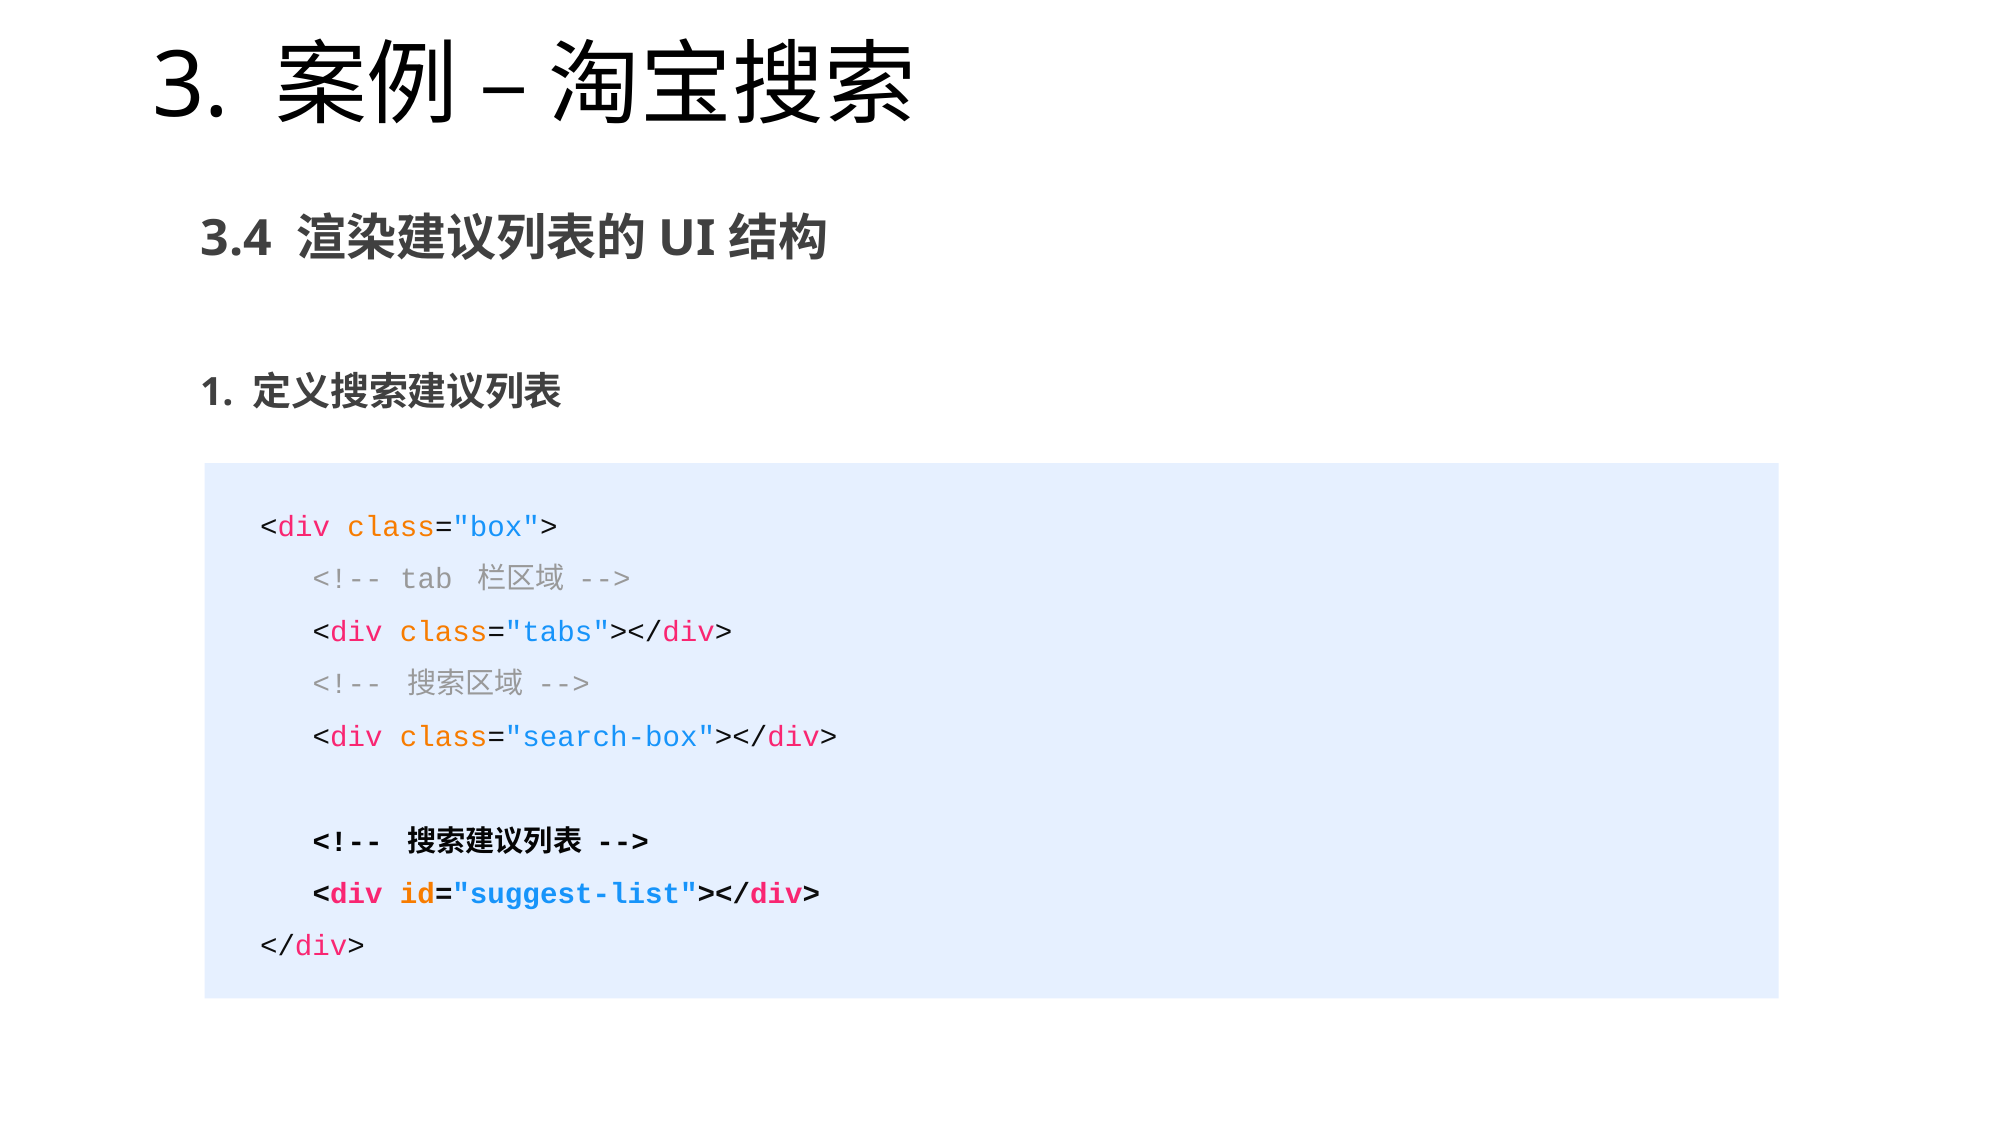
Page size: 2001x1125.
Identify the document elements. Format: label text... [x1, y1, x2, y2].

text_box <div class="box"> <!-- tab 栏区域 --> <div class="tabs"></div> <!-- 搜索区域 --> <div class="search-box"></div> <!-- 搜索建议列表 --> <div id="suggest-list"></div> </div> [227, 482, 1750, 1022]
title 3. 案例 – 淘宝搜索 [137, 0, 1612, 174]
list 3.4 渲染建议列表的UI结构 [185, 204, 1612, 324]
text_box 1. 定义搜索建议列表 [185, 364, 1605, 422]
text_box [204, 462, 1780, 999]
